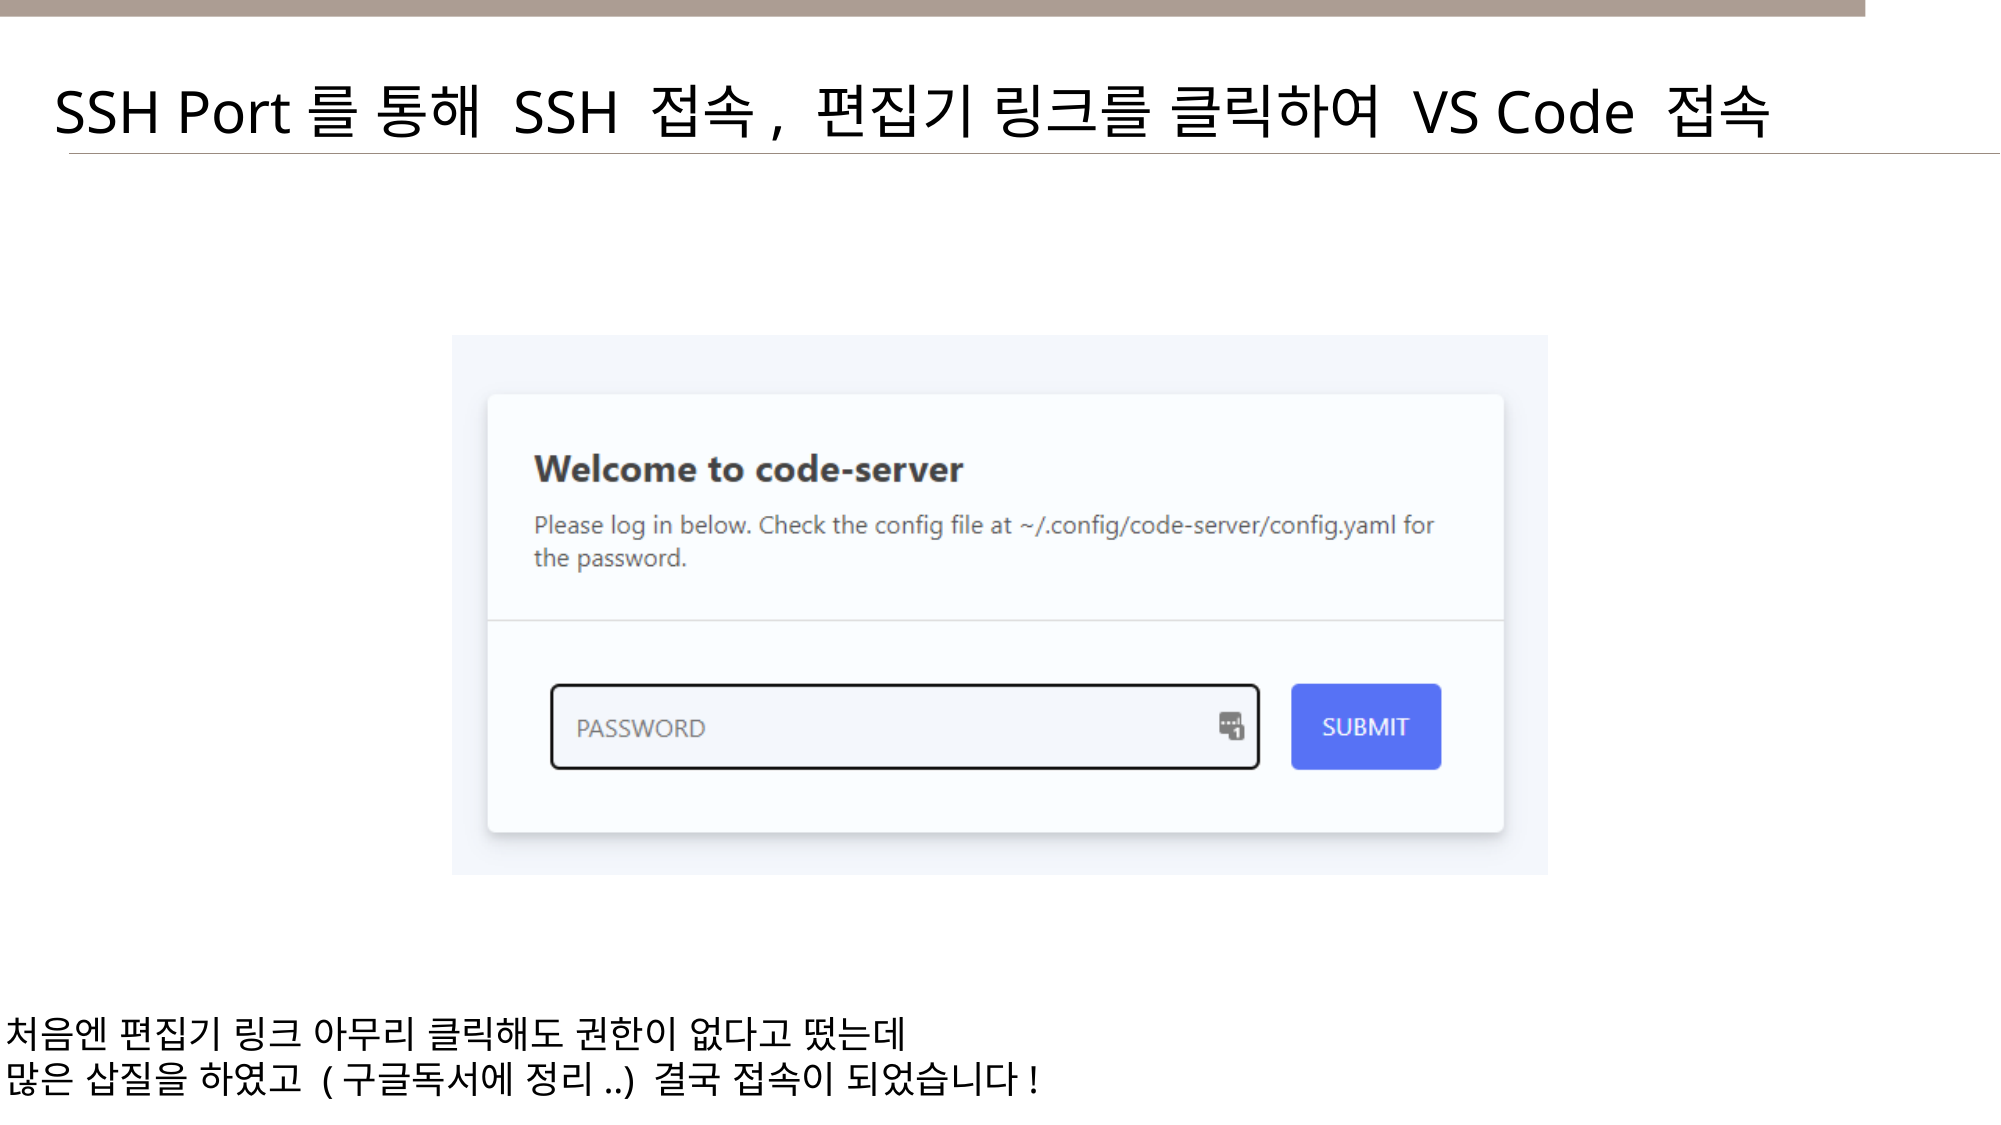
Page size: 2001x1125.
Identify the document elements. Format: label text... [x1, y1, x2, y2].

text_box 처음엔 편집기 링크 아무리 클릭해도 권한이 없다고 떴는데 많은 삽질을 하였고 (구글독서에 정리..) 결국 접속이 되었습니다! [0, 1003, 1054, 1108]
text_box [0, 0, 1866, 18]
text_box SSH Port를 통해 SSH 접속, 편집기 링크를 클릭하여 VS Code 접속 [39, 67, 1787, 153]
picture [452, 335, 1548, 875]
